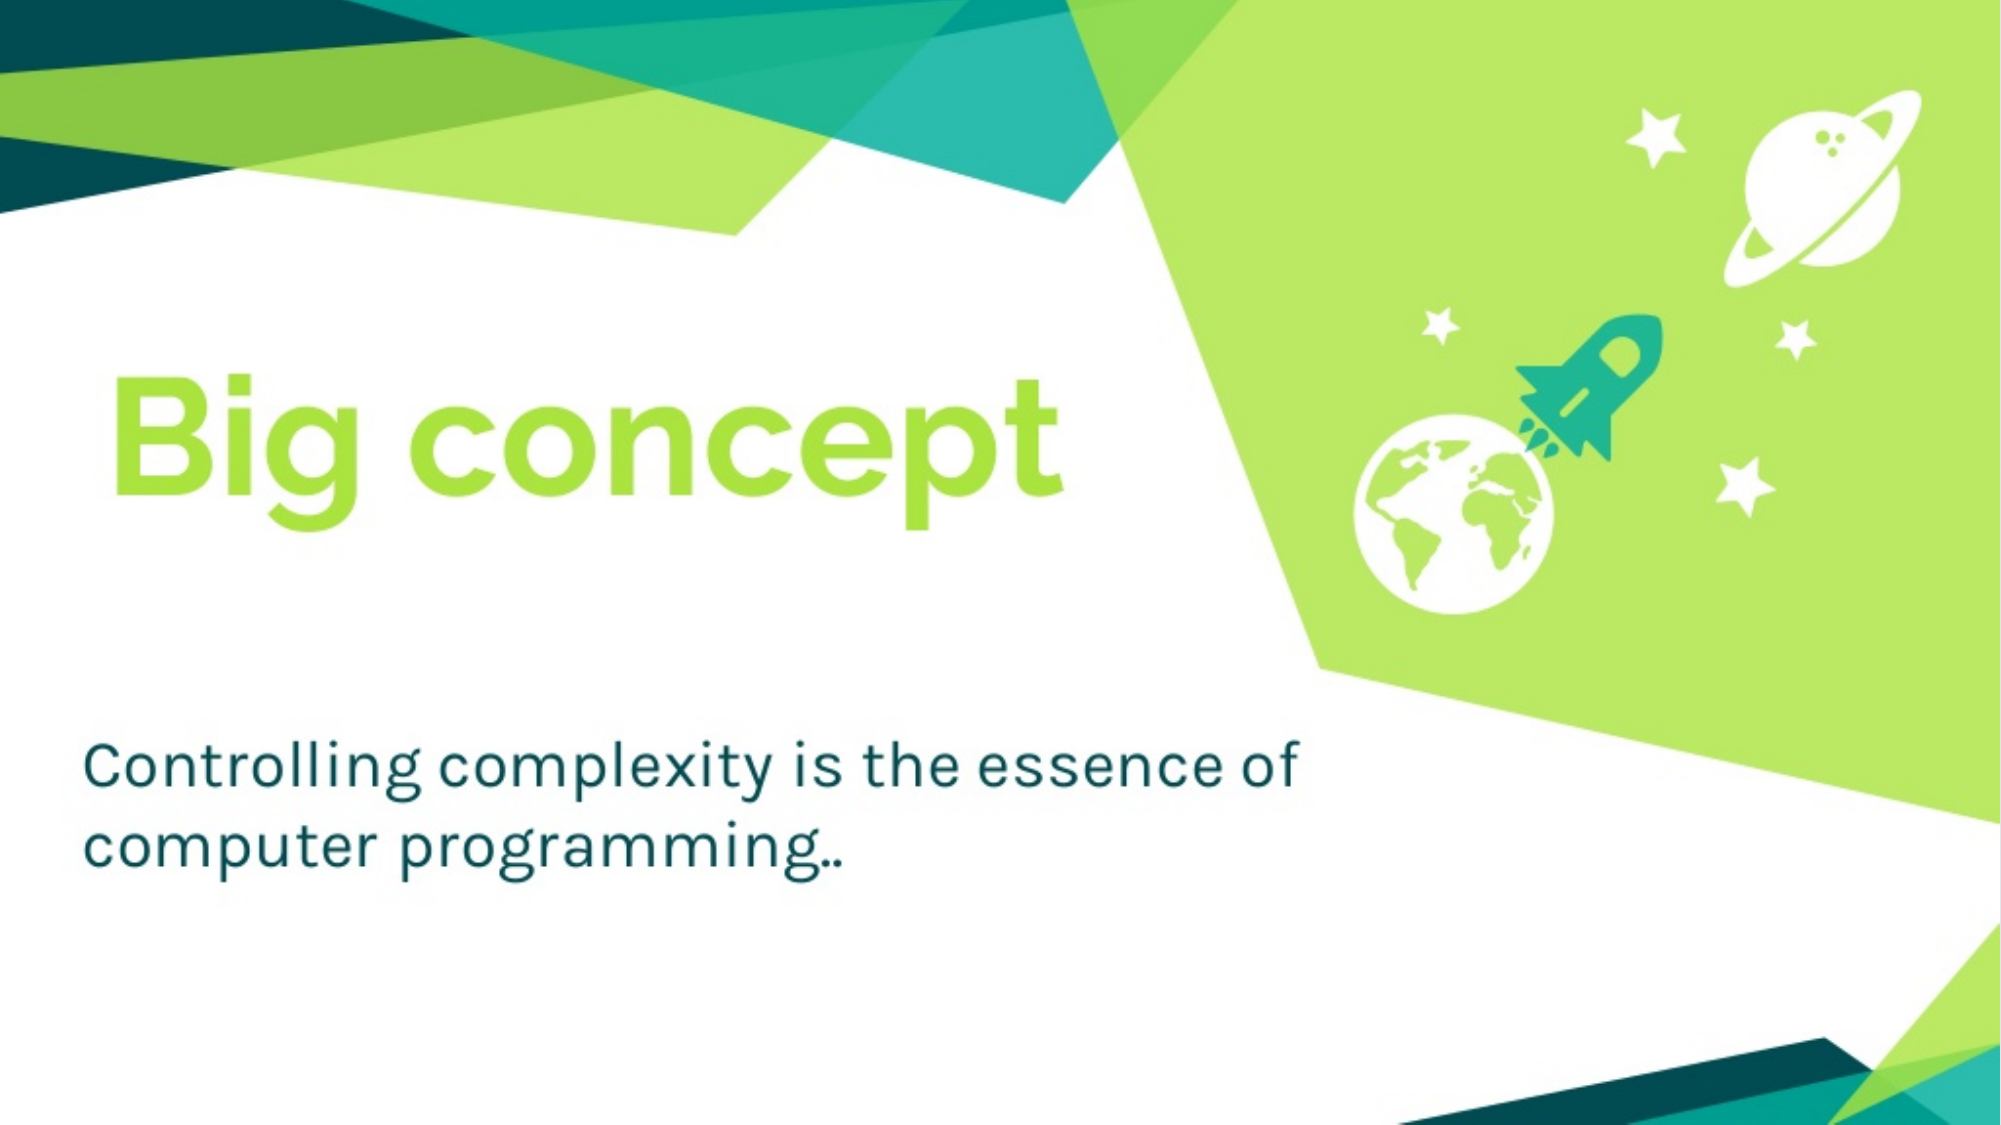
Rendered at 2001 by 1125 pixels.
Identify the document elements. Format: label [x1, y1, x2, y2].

list [0, 0, 2000, 1125]
